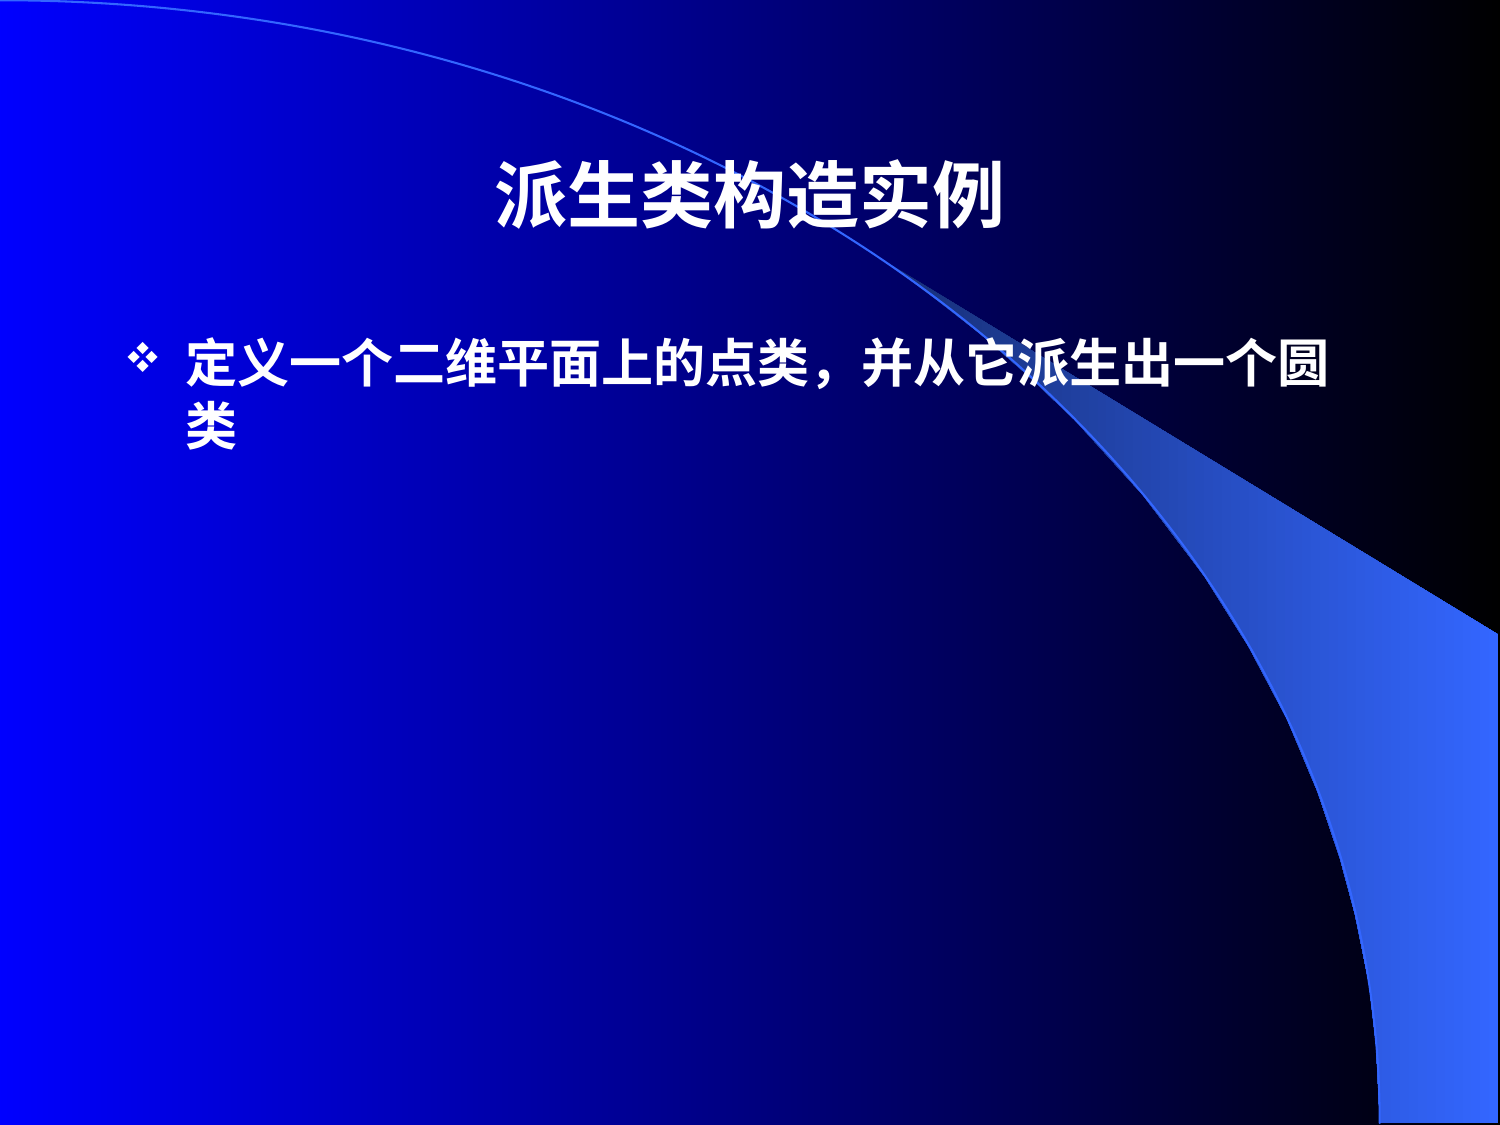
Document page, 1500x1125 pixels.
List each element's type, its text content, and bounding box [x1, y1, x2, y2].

title 派生类构造实例 [112, 99, 1388, 288]
list 定义一个二维平面上的点类，并从它派生出一个圆类 [112, 324, 1388, 1001]
